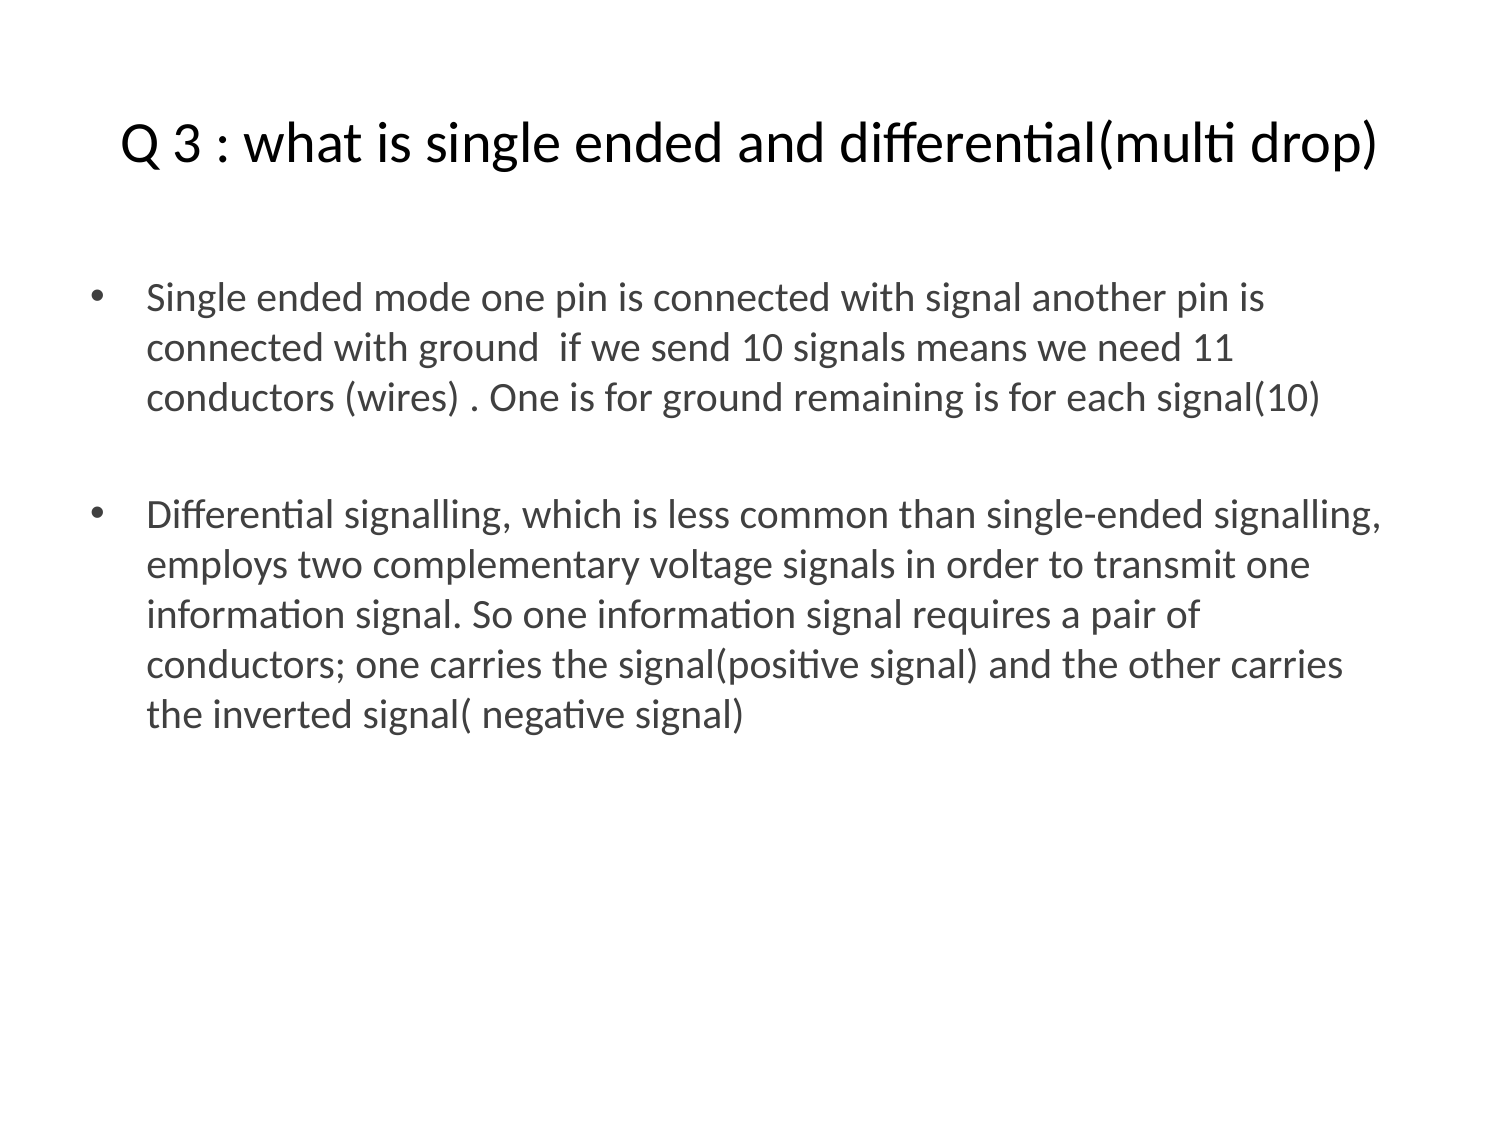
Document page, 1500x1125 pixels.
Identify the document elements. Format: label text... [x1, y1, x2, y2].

title Q 3 : what is single ended and differential(multi drop) [75, 45, 1425, 233]
list Single ended mode one pin is connected with signal another pin is connected with ground if we send 10 signals means we need 11 conductors (wires) . One is for ground remaining is for each signal(10) Differential signalling, which is less common than single-ended signalling, employs two complementary voltage signals in order to transmit one information signal. So one information signal requires a pair of conductors; one carries the signal(positive signal) and the other carries the inverted signal( negative signal) [75, 262, 1425, 1005]
